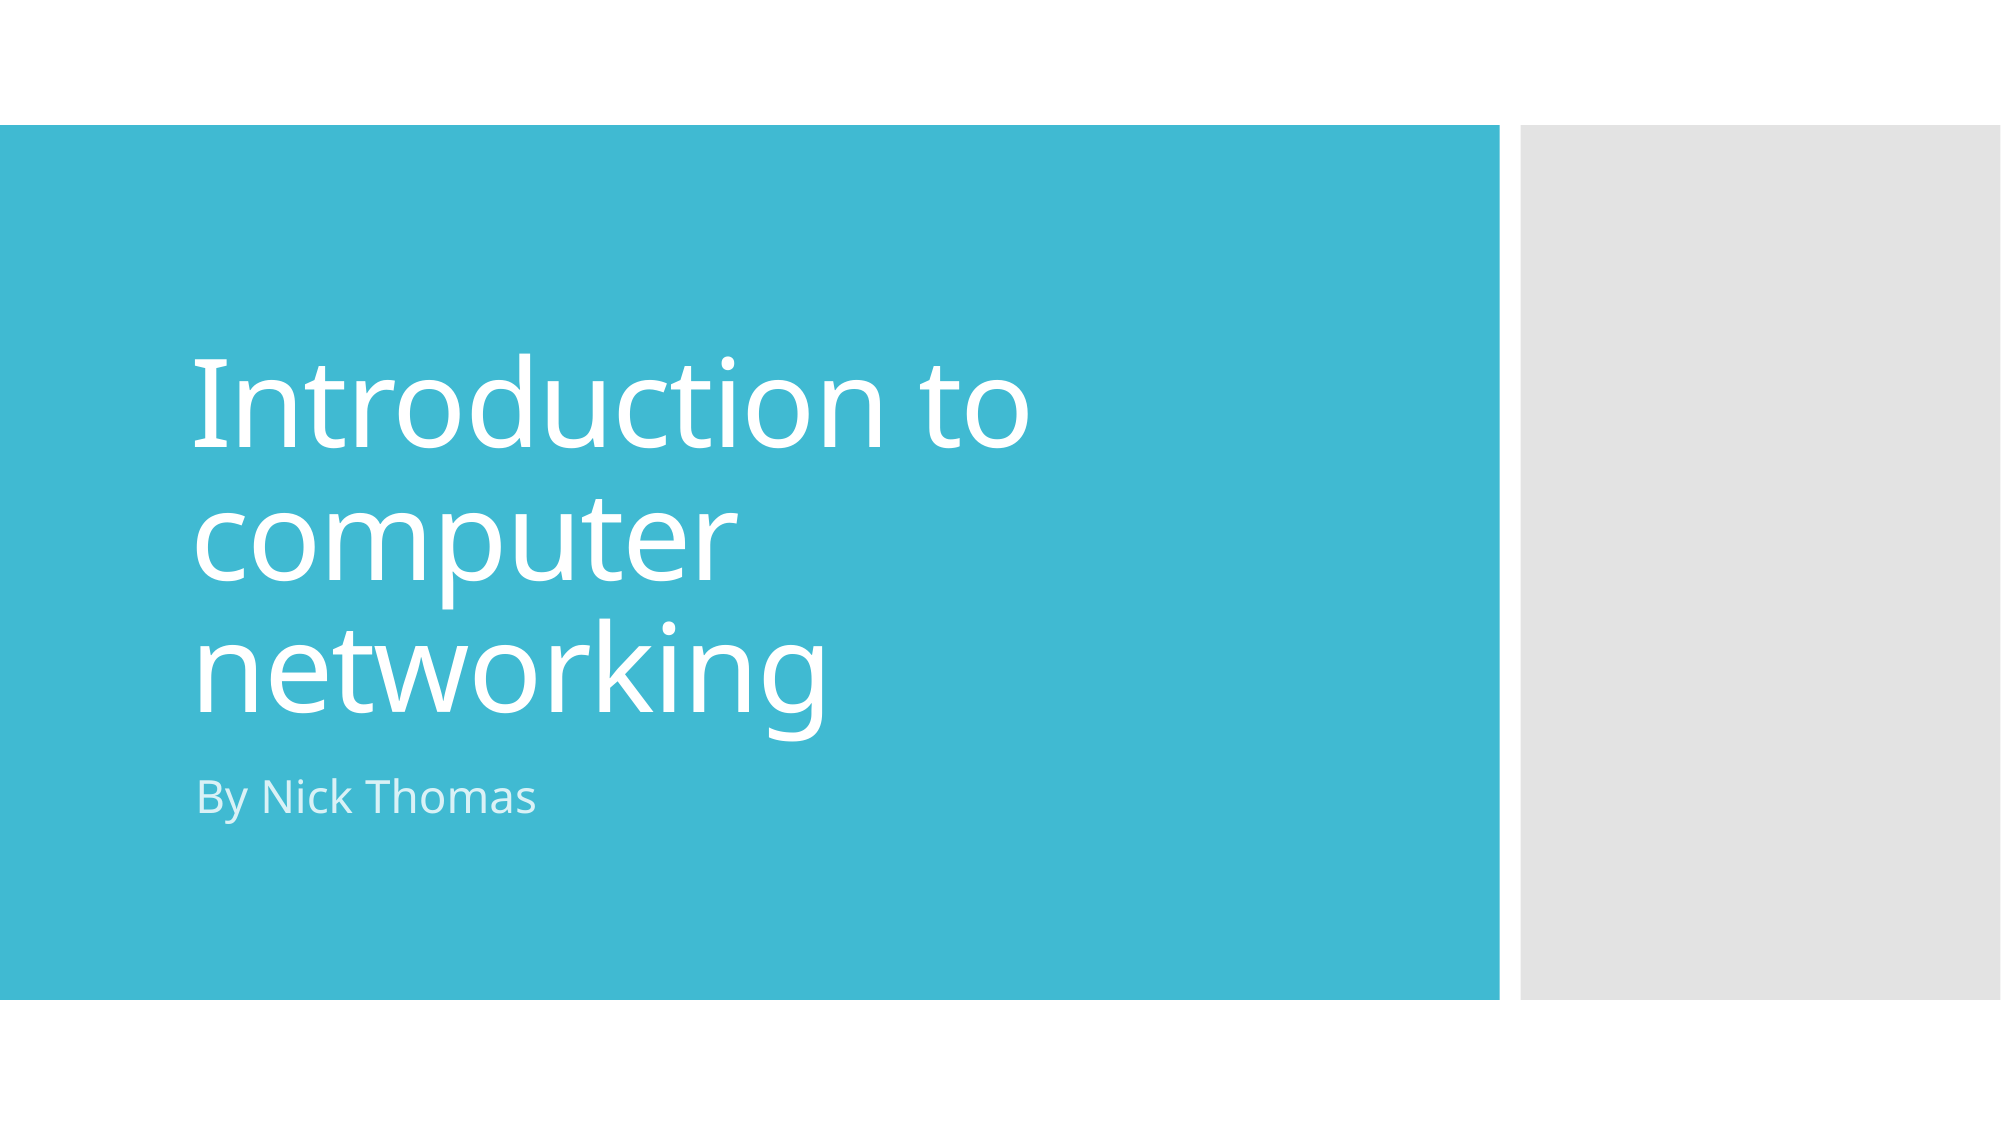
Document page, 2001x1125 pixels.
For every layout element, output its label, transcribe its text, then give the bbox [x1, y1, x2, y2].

title Introduction to computer networking [175, 213, 1376, 747]
subtitle By Nick Thomas [180, 766, 1381, 917]
